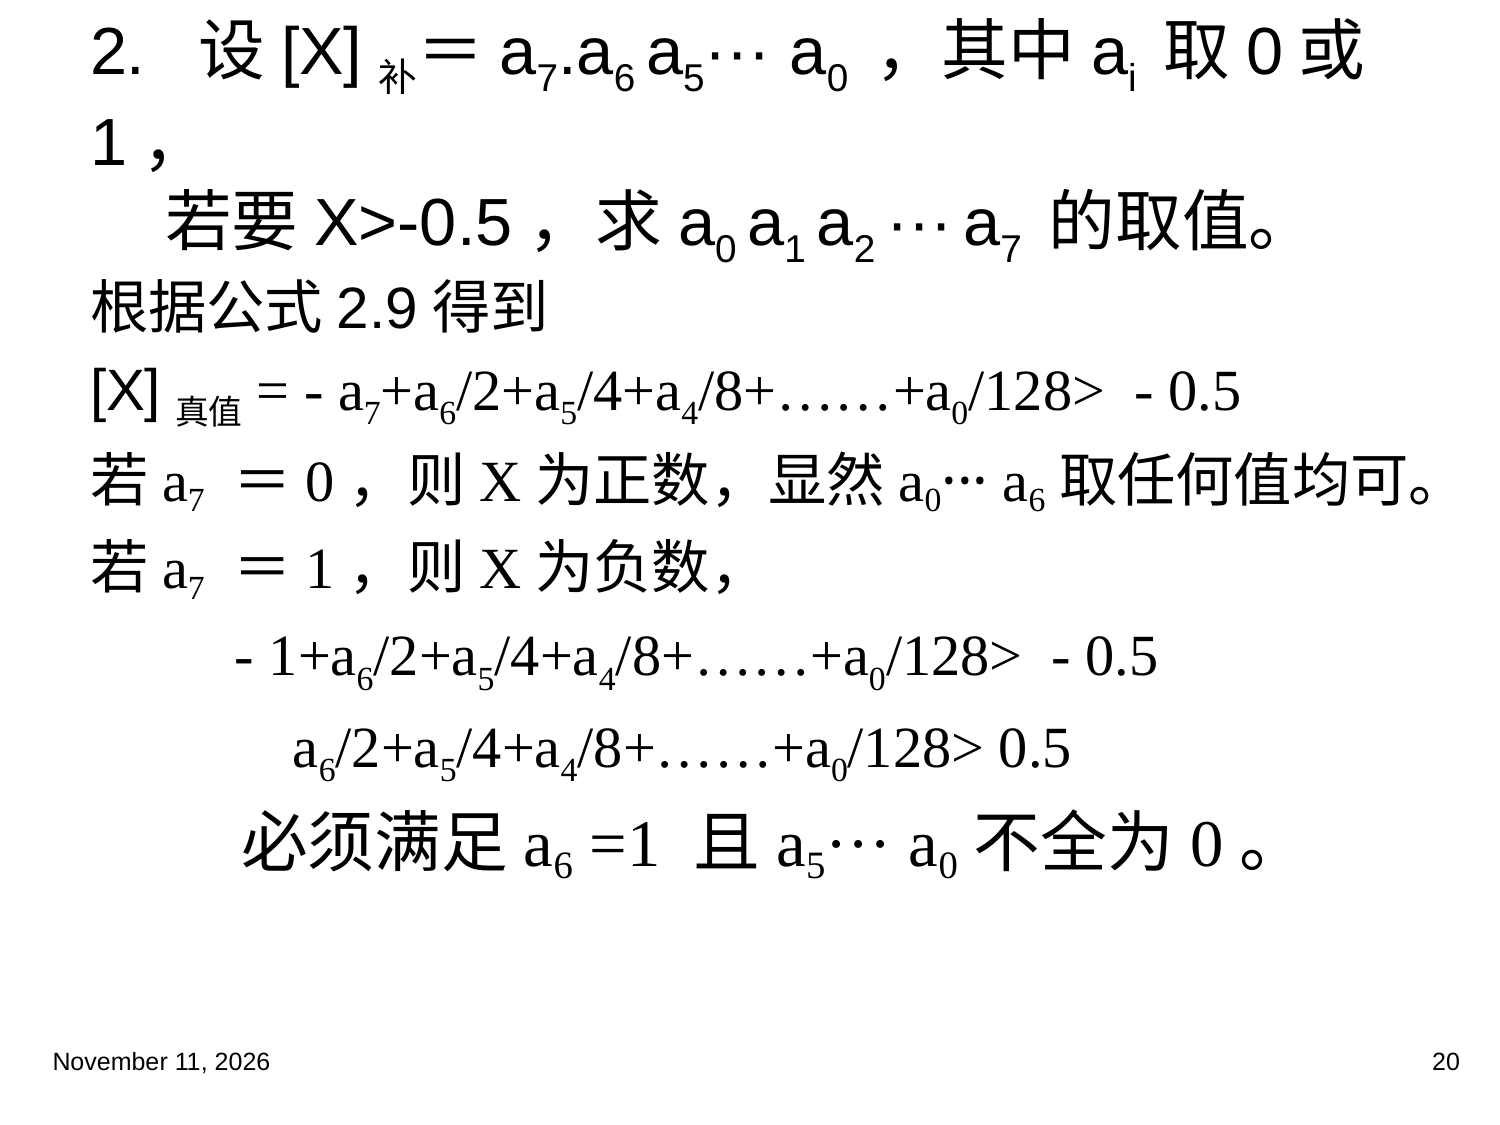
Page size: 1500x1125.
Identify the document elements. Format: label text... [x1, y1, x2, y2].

title 2. 设[X]补＝a7.a6 a5··· a0 ，其中ai 取0或1， 若要X>-0.5，求a0 a1 a2 ··· a7 的取值。 [75, 45, 1425, 233]
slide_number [37, 1037, 388, 1113]
slide_number 20 [1124, 1037, 1476, 1113]
list 根据公式2.9得到 [X]真值= - a7+a6/2+a5/4+a4/8+……+a0/128> - 0.5 若a7 ＝0，则X为正数，显然a0··· a6取任何值均可。 若a7 ＝1，则X为负数， - 1+a6/2+a5/4+a4/8+……+a0/128> - 0.5 a6/2+a5/4+a4/8+……+a0/128> 0.5 必须满足a6 =1 且a5··· a0不全为0。 [75, 262, 1500, 1005]
